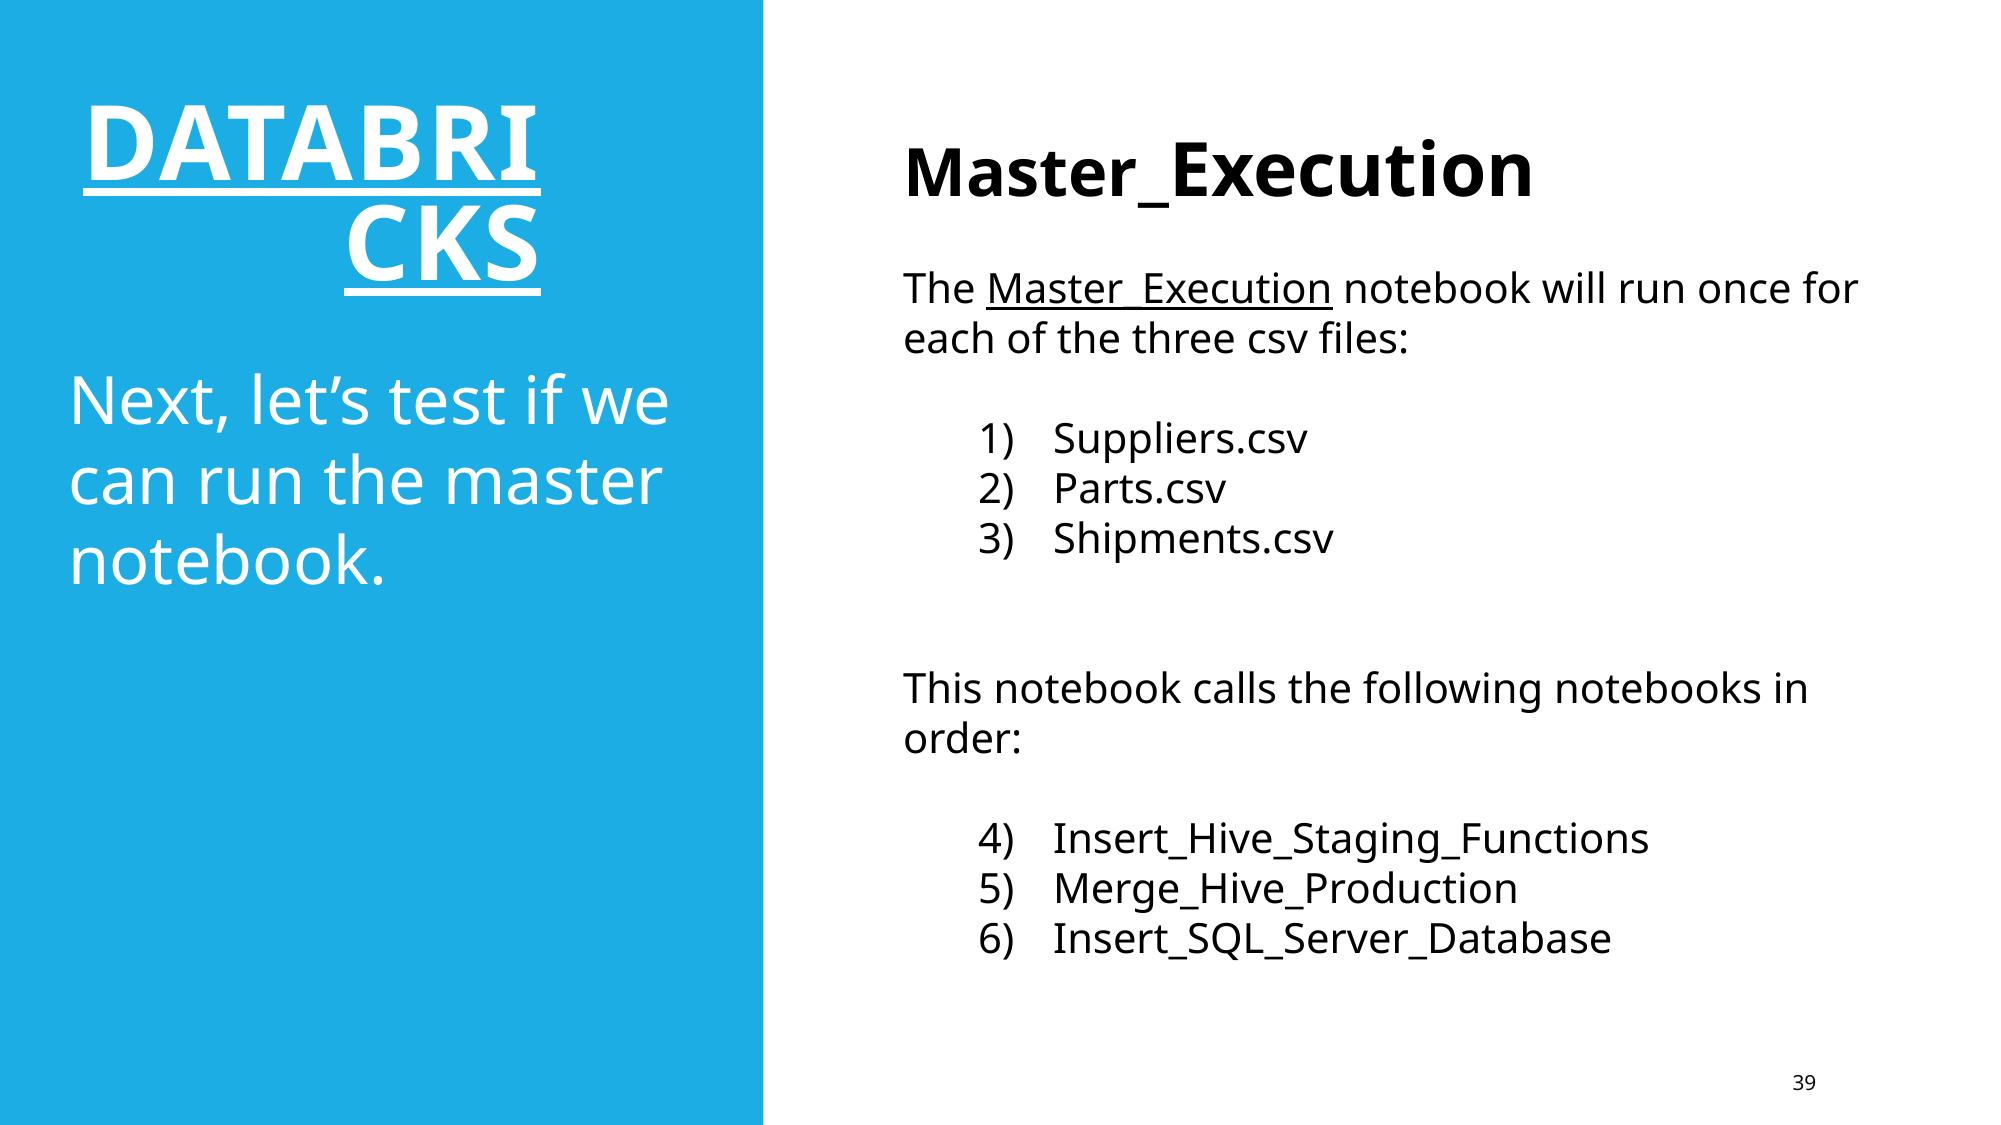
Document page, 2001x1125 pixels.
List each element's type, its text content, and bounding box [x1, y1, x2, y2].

text_box [765, 0, 2000, 1125]
slide_number 39 [1777, 1061, 1938, 1107]
text_box Next, let’s test if we can run the master notebook. [53, 350, 710, 606]
text_box DATABRICKS [0, 0, 557, 402]
text_box Master_Execution The Master_Execution notebook will run once for each of the three csv files: Suppliers.csv Parts.csv Shipments.csv This notebook calls the following notebooks in order: Insert_Hive_Staging_Functions Merge_Hive_Production Insert_SQL_Server_Database [888, 114, 1906, 1020]
text_box [0, 0, 765, 1125]
